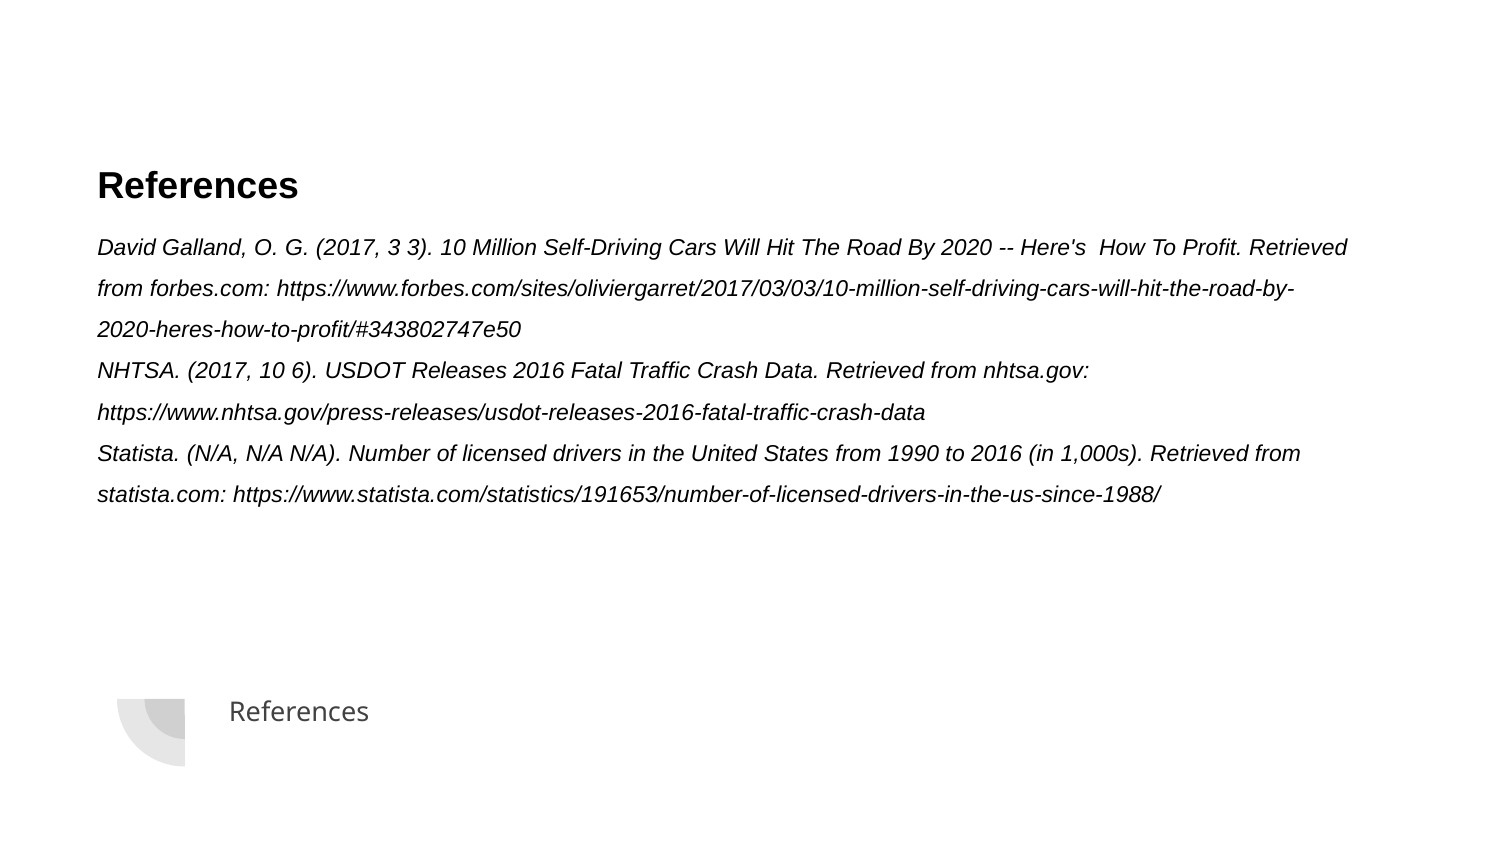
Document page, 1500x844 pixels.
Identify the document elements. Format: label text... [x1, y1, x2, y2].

text_box References David Galland, O. G. (2017, 3 3). 10 Million Self-Driving Cars Will Hit The Road By 2020 -- Here's How To Profit. Retrieved from forbes.com: https://www.forbes.com/sites/oliviergarret/2017/03/03/10-million-self-driving-cars-will-hit-the-road-by-2020-heres-how-to-profit/#343802747e50 NHTSA. (2017, 10 6). USDOT Releases 2016 Fatal Traffic Crash Data. Retrieved from nhtsa.gov: https://www.nhtsa.gov/press-releases/usdot-releases-2016-fatal-traffic-crash-data Statista. (N/A, N/A N/A). Number of licensed drivers in the United States from 1990 to 2016 (in 1,000s). Retrieved from statista.com: https://www.statista.com/statistics/191653/number-of-licensed-drivers-in-the-us-since-1988/ [82, 66, 1369, 621]
list References [213, 678, 1173, 767]
